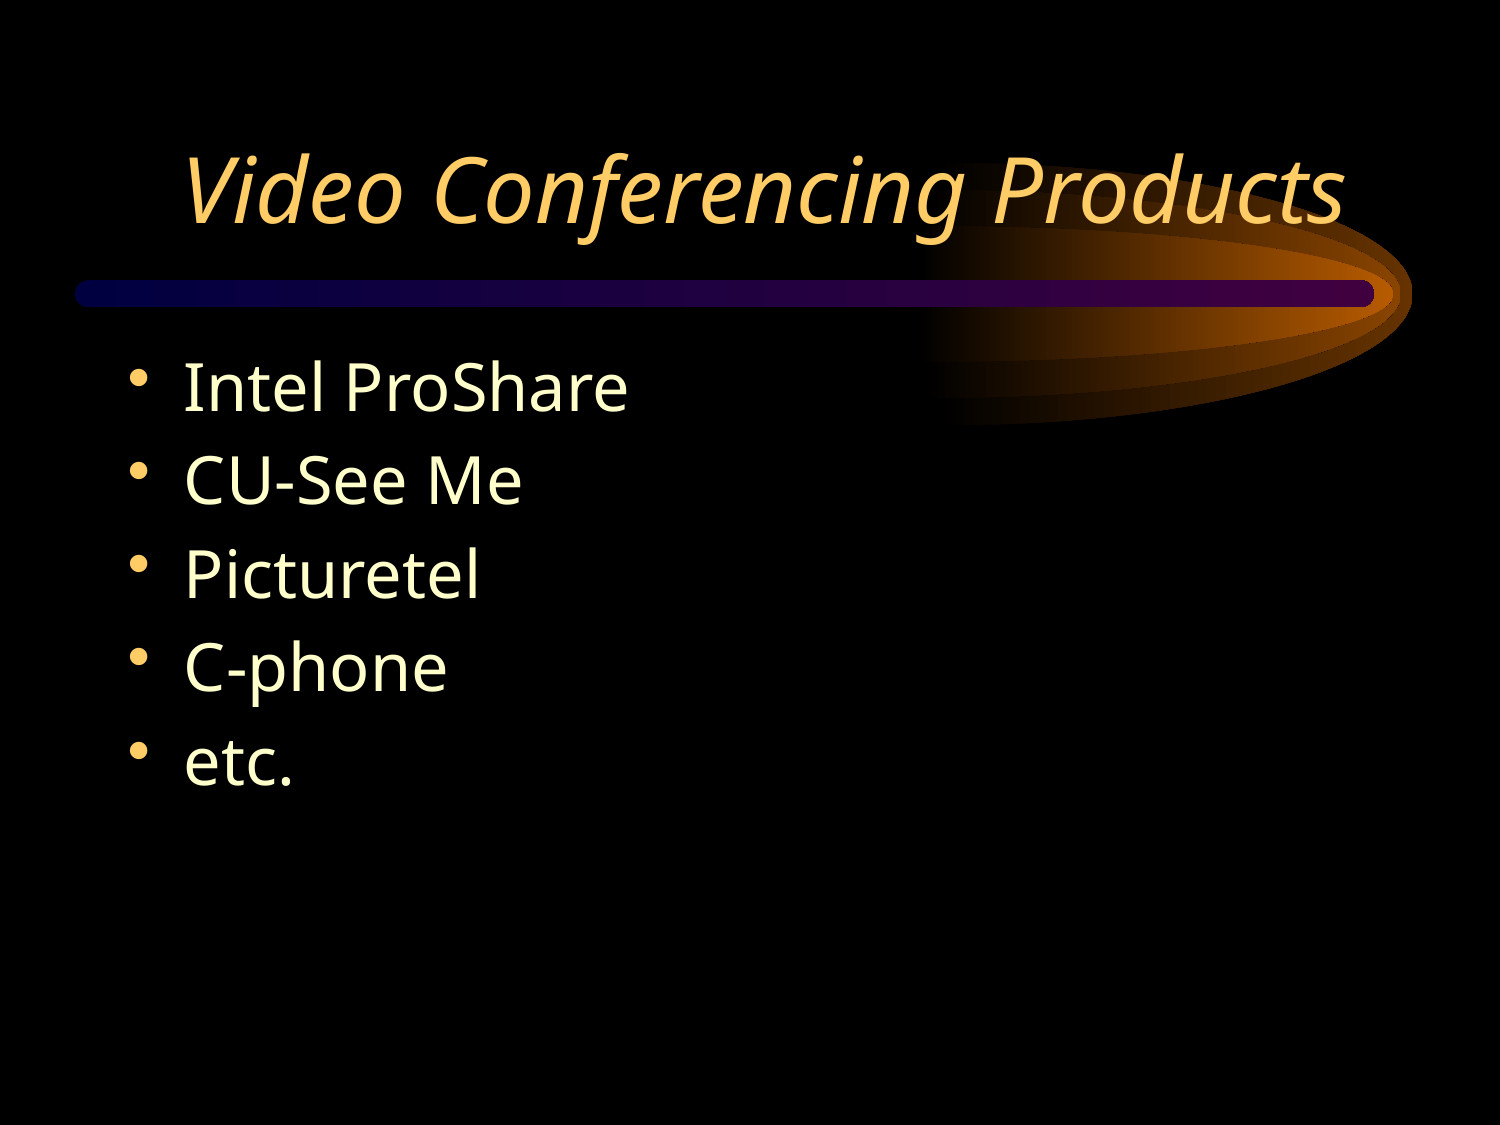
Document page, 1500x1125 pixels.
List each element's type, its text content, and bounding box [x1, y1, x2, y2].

title Video Conferencing Products [112, 62, 1388, 251]
list Intel ProShare CU-See Me Picturetel C-phone etc. [112, 337, 1388, 1013]
